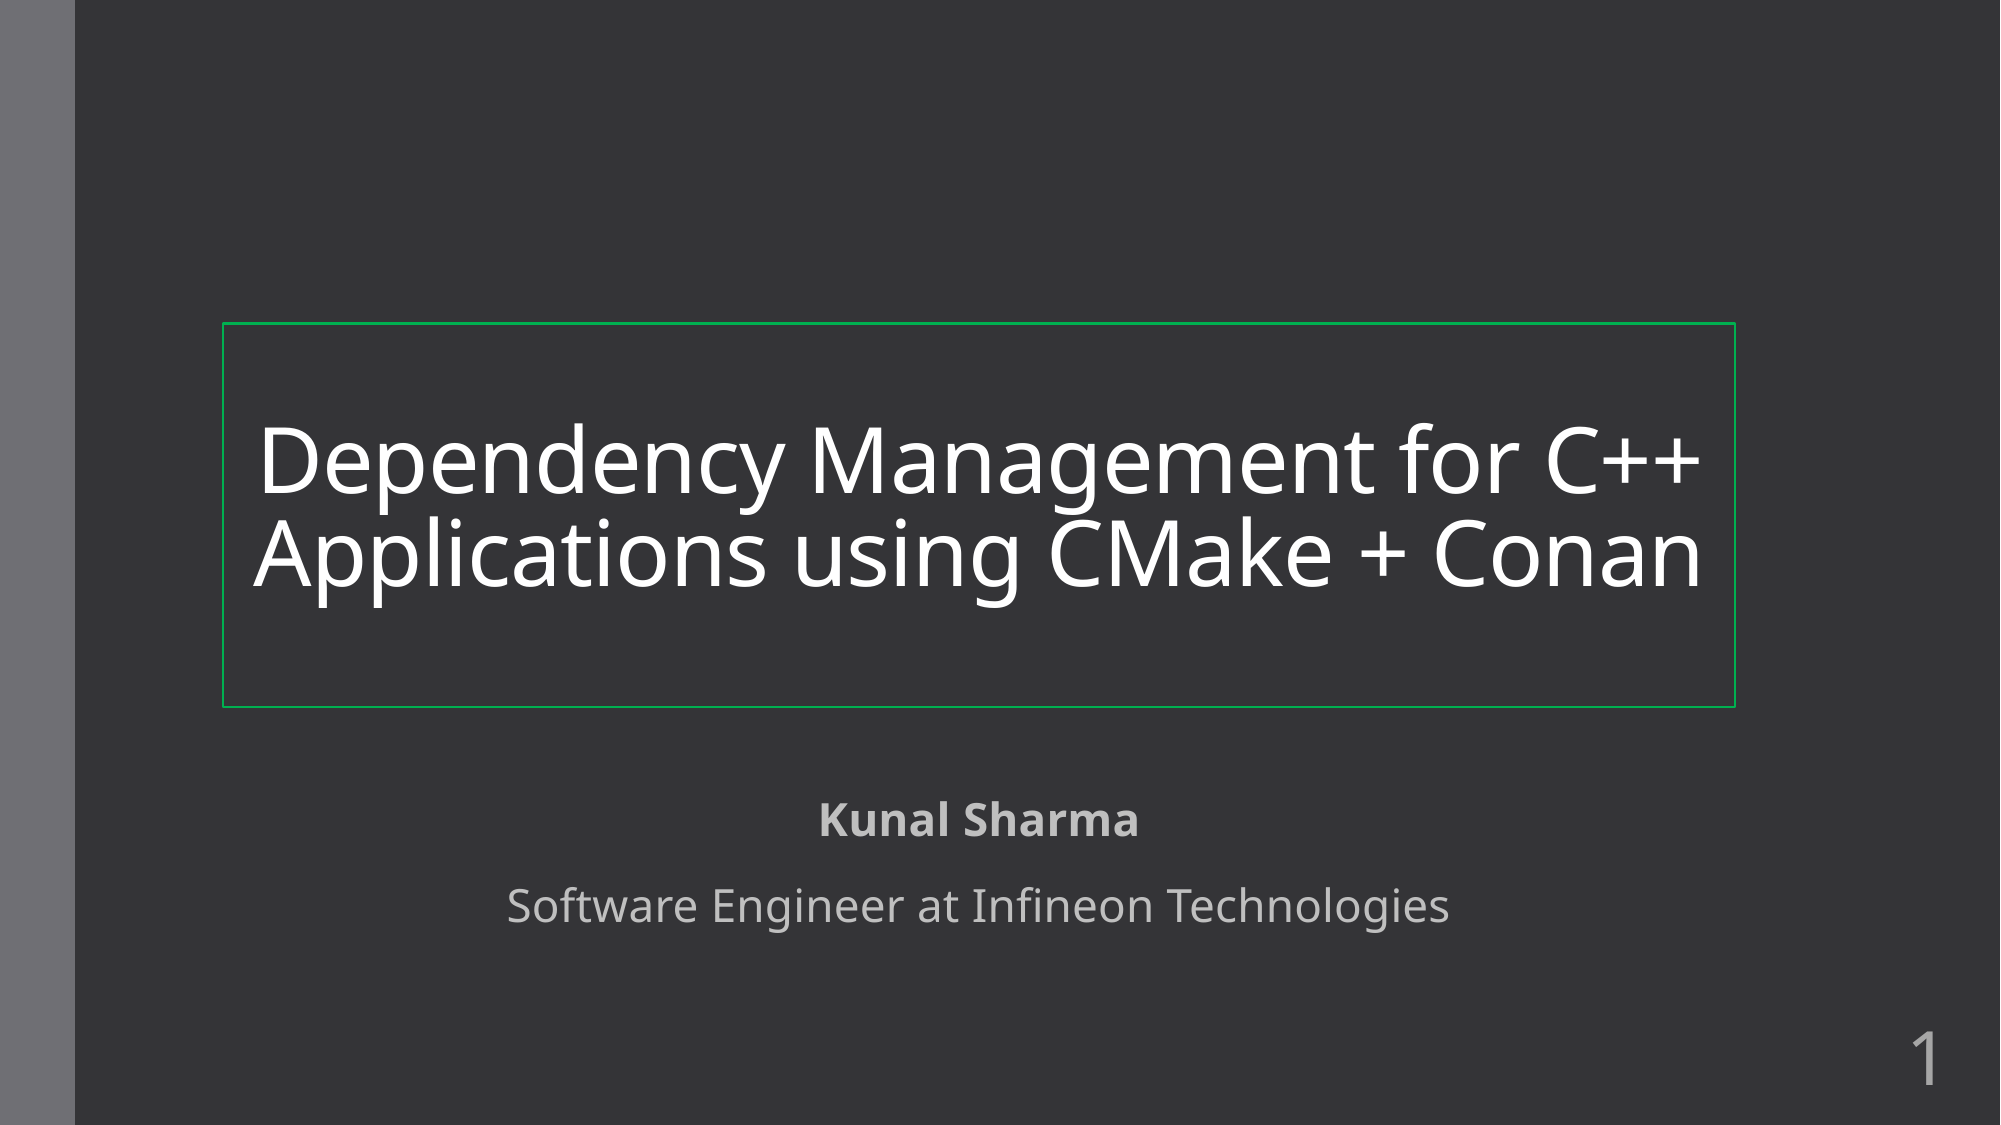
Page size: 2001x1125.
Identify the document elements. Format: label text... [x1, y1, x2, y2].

text_box [222, 322, 1736, 708]
slide_number 1 [1852, 1012, 2000, 1110]
title Dependency Management for C++ Applications using CMake + Conan [206, 60, 1752, 723]
subtitle Kunal Sharma Software Engineer at Infineon Technologies [206, 787, 1752, 1065]
